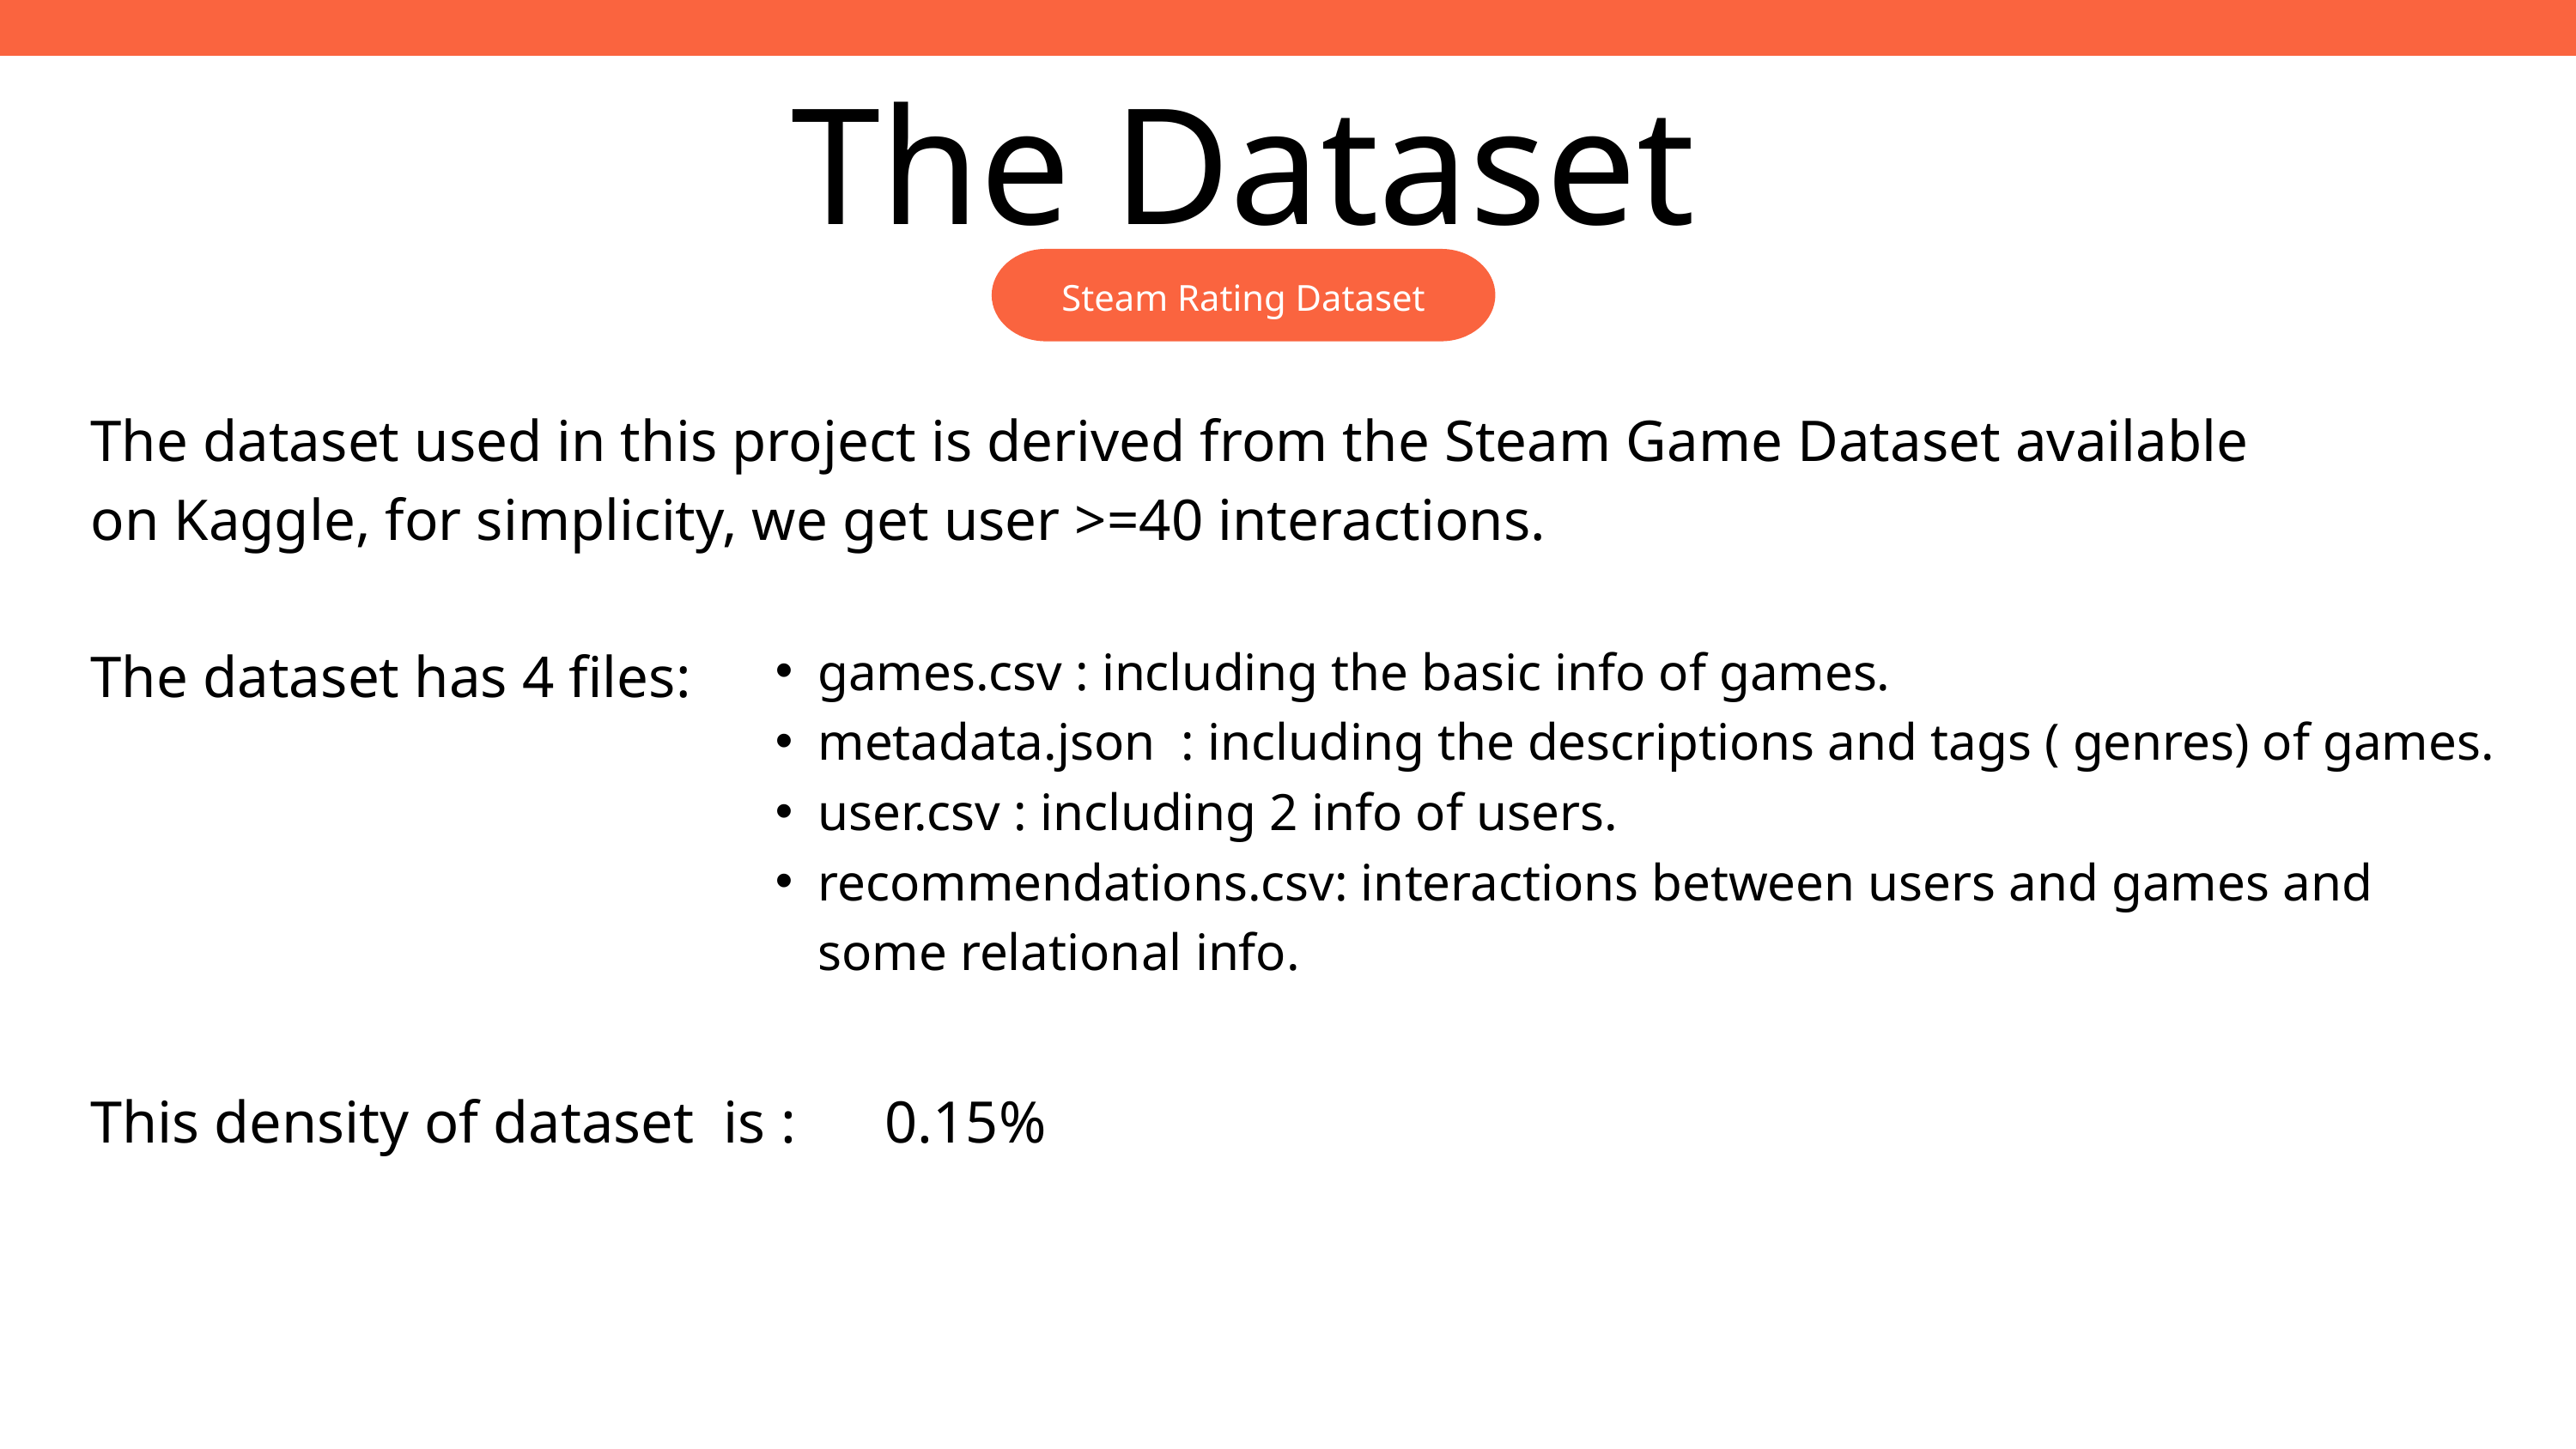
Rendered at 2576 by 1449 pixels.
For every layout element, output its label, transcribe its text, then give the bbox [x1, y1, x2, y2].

text_box [0, 0, 2576, 56]
text_box games.csv : including the basic info of games. metadata.json : including the descriptions and tags ( genres) of games. user.csv : including 2 info of users. recommendations.csv: interactions between users and games and some relational info. [732, 630, 2501, 981]
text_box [991, 248, 1496, 342]
text_box The dataset used in this project is derived from the Steam Game Dataset available on Kaggle, for simplicity, we get user >=40 interactions. The dataset has 4 files: [90, 393, 2281, 709]
text_box The Dataset [776, 56, 1710, 258]
text_box This density of dataset is : 0.15% [90, 1074, 1063, 1235]
